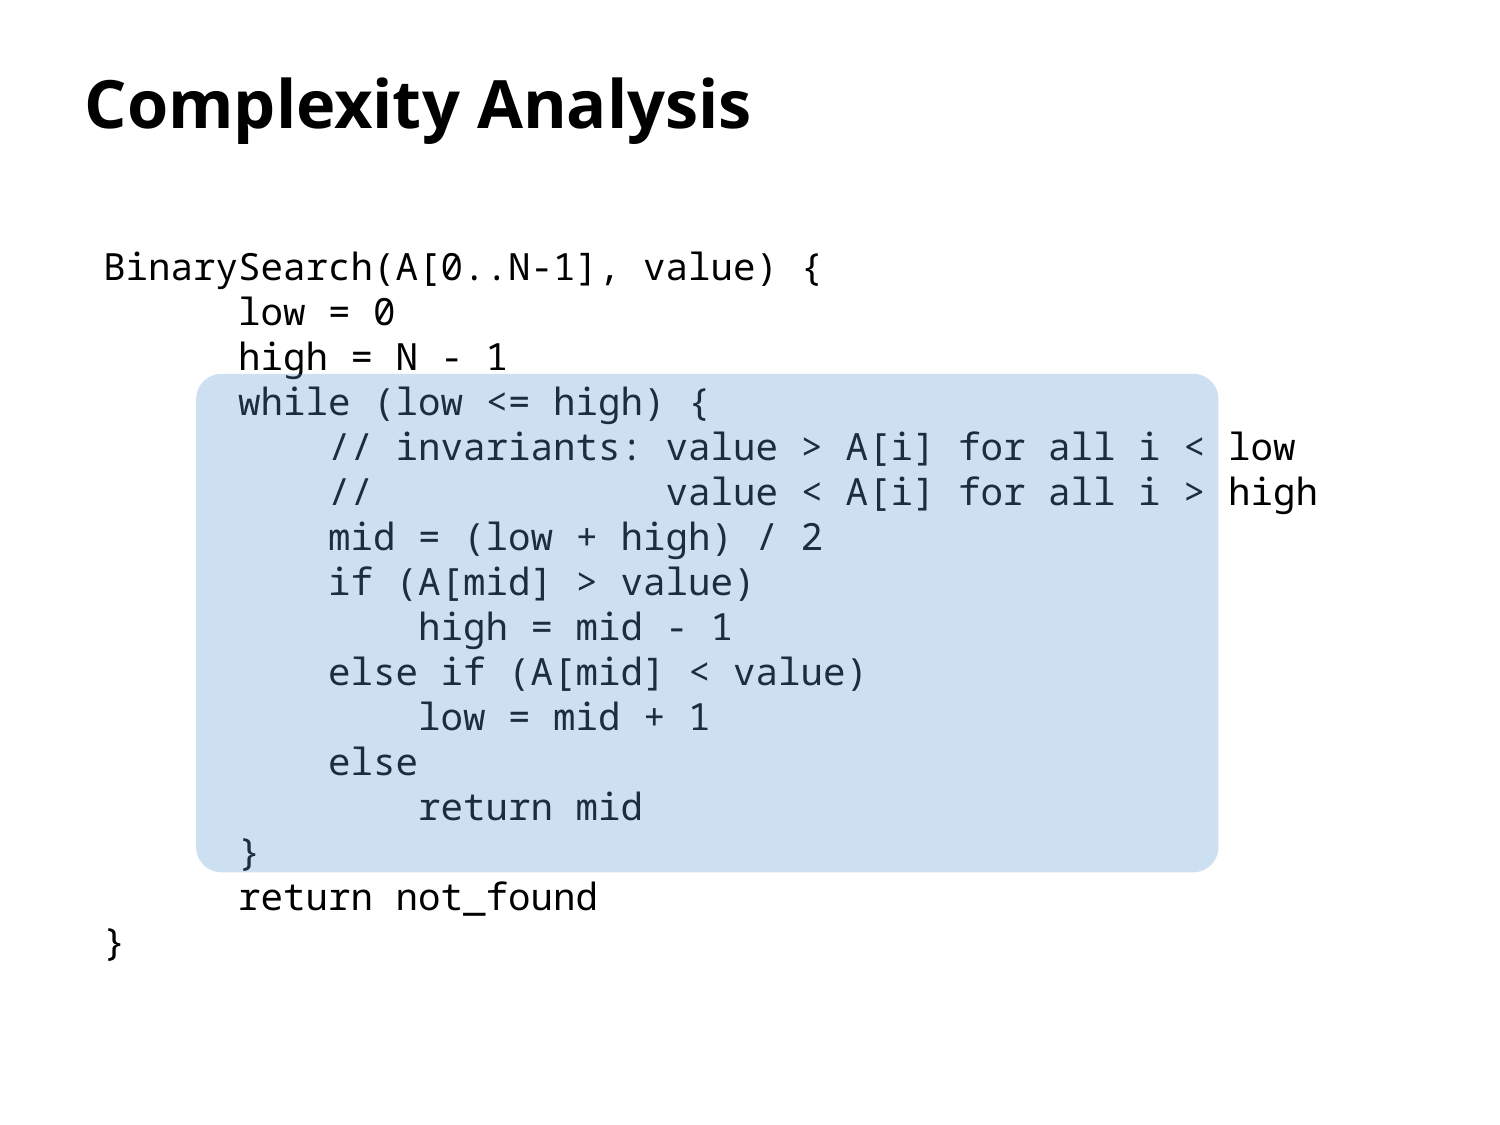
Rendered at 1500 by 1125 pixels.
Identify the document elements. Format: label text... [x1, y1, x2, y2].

text_box Complexity Analysis [69, 54, 768, 149]
text_box BinarySearch(A[0..N-1], value) { low = 0 high = N - 1 while (low <= high) { // invariants: value > A[i] for all i < low // value < A[i] for all i > high mid = (low + high) / 2 if (A[mid] > value) high = mid - 1 else if (A[mid] < value) low = mid + 1 else return mid } return not_found } [88, 235, 1346, 971]
text_box [195, 372, 1220, 874]
